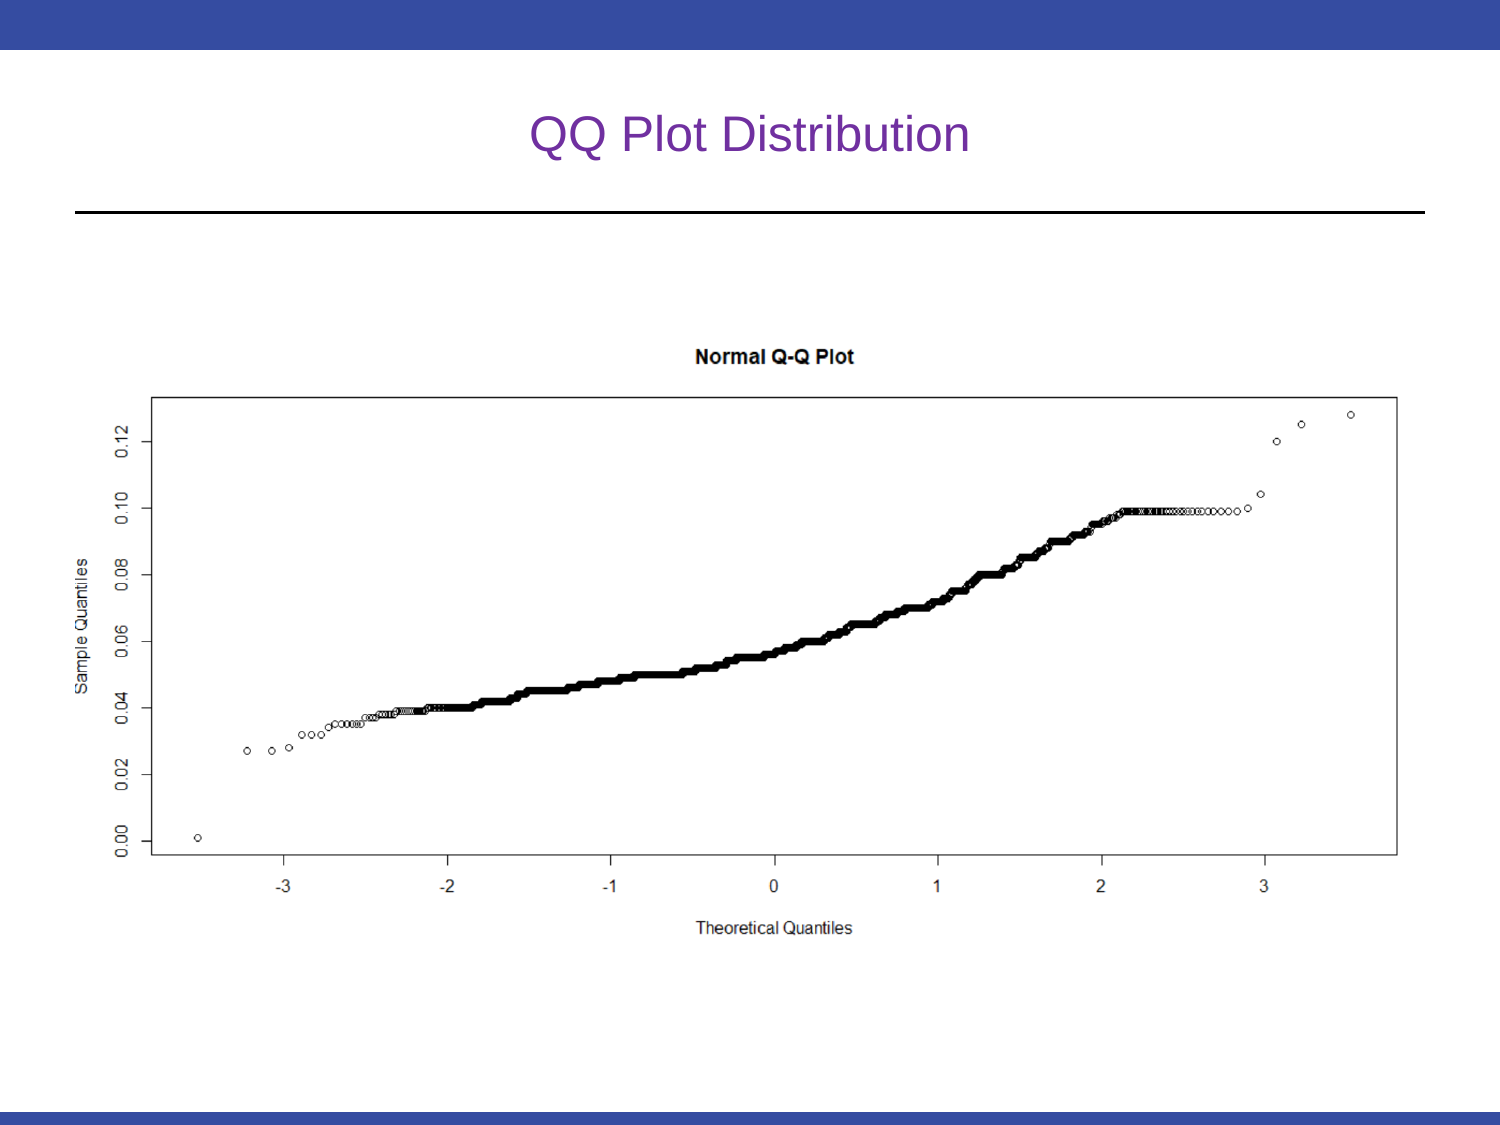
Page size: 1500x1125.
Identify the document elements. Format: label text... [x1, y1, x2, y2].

title QQ Plot Distribution [75, 37, 1425, 225]
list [74, 329, 1426, 939]
